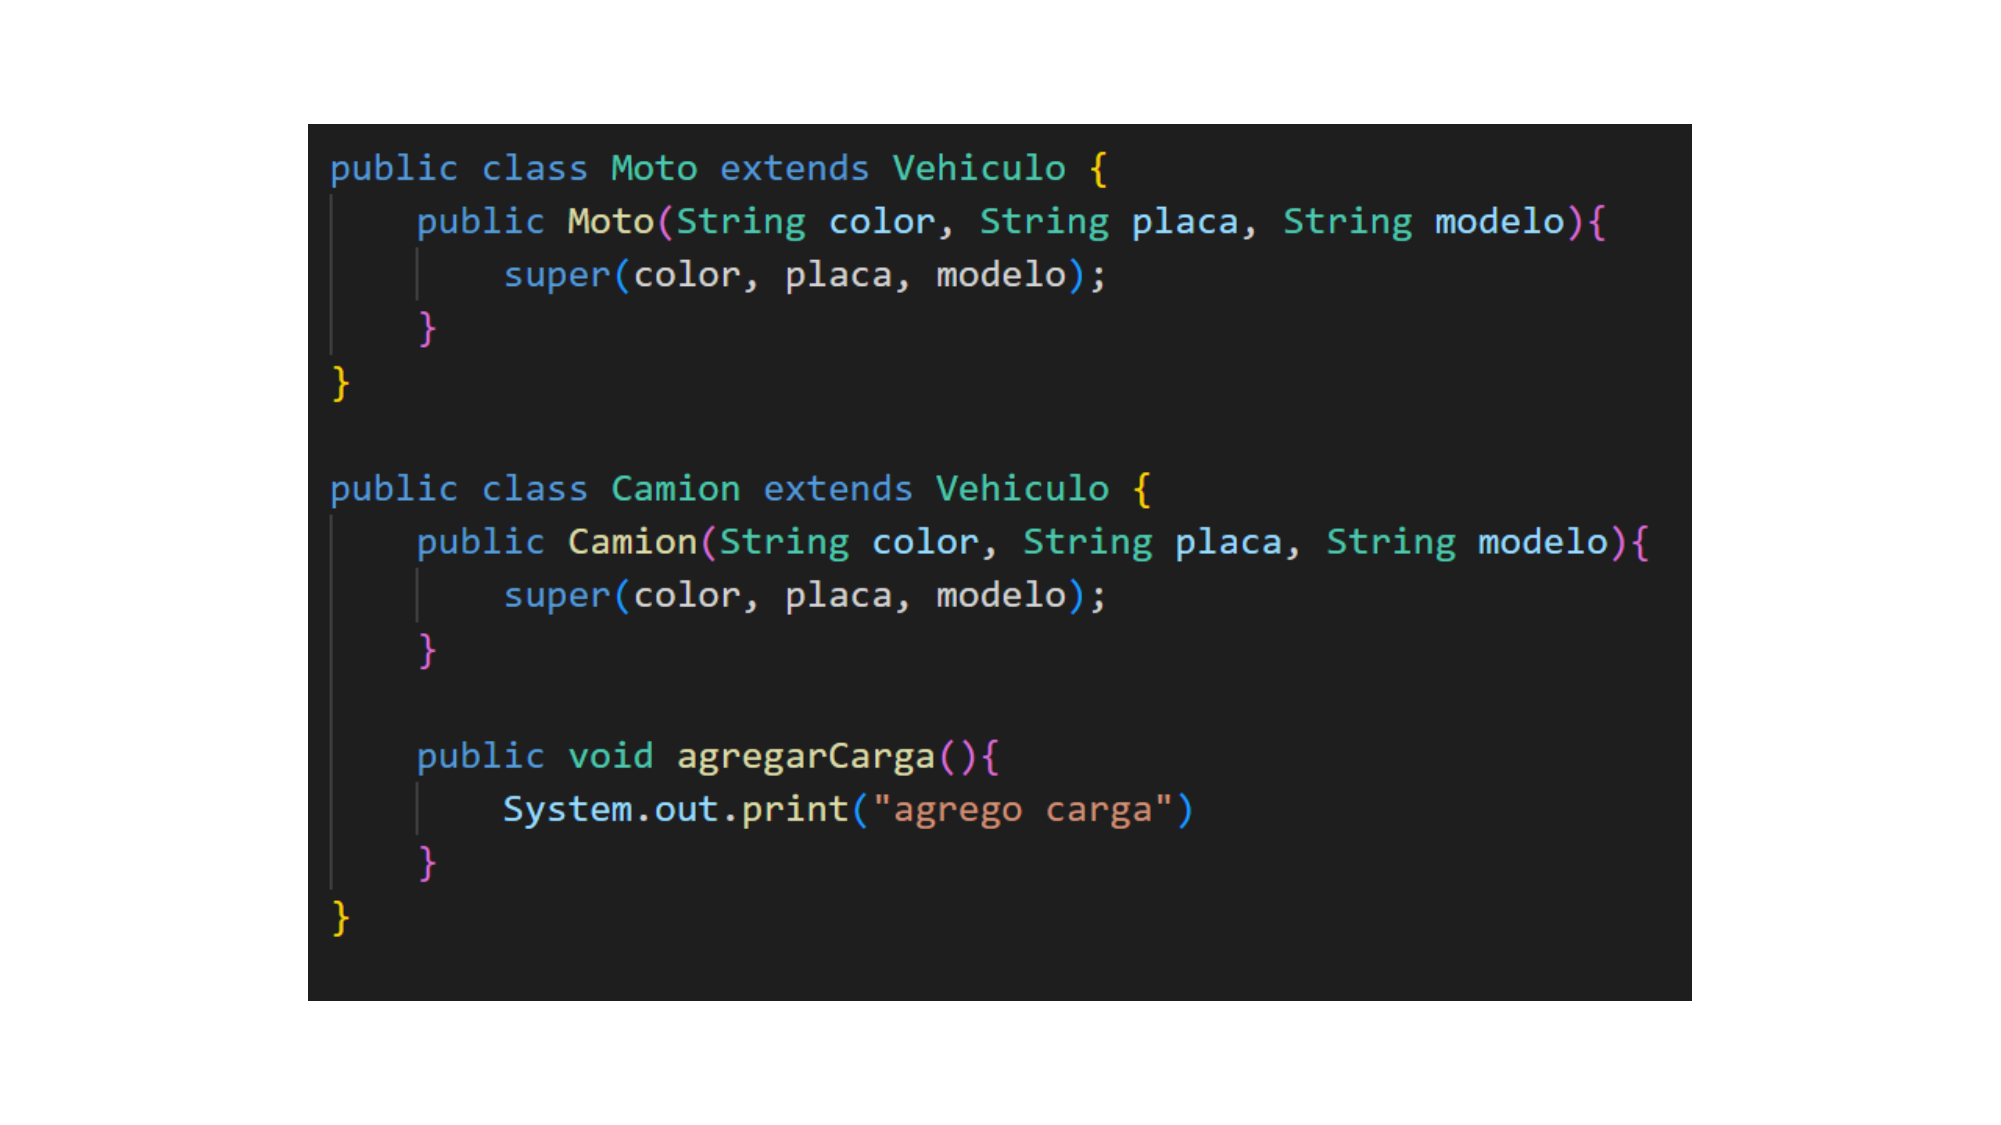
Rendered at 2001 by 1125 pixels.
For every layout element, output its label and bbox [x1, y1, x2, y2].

picture [307, 123, 1692, 1002]
